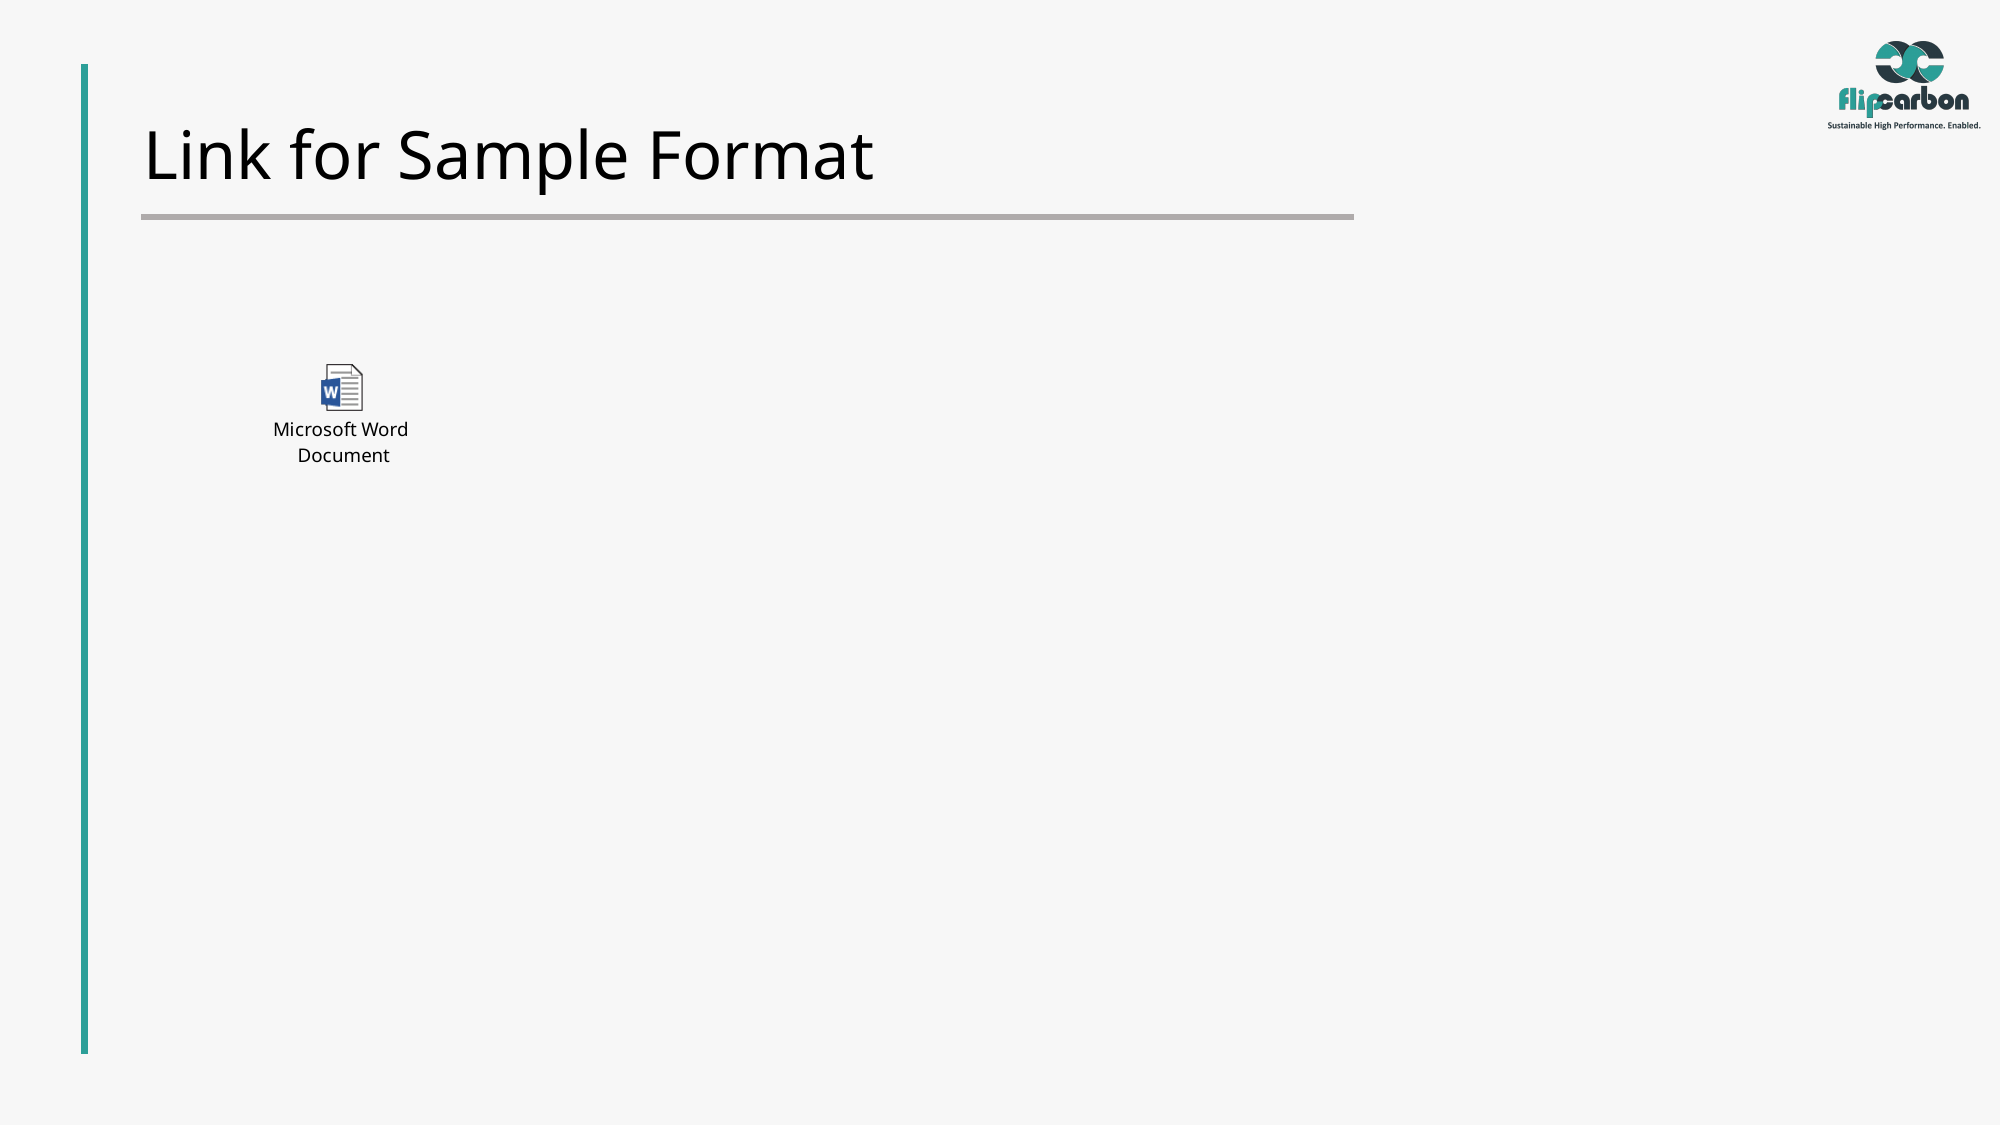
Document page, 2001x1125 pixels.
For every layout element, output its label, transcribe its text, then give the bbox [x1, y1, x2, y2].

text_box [268, 362, 419, 495]
picture [1809, 19, 2000, 155]
text_box Link for Sample Format [128, 107, 1836, 202]
